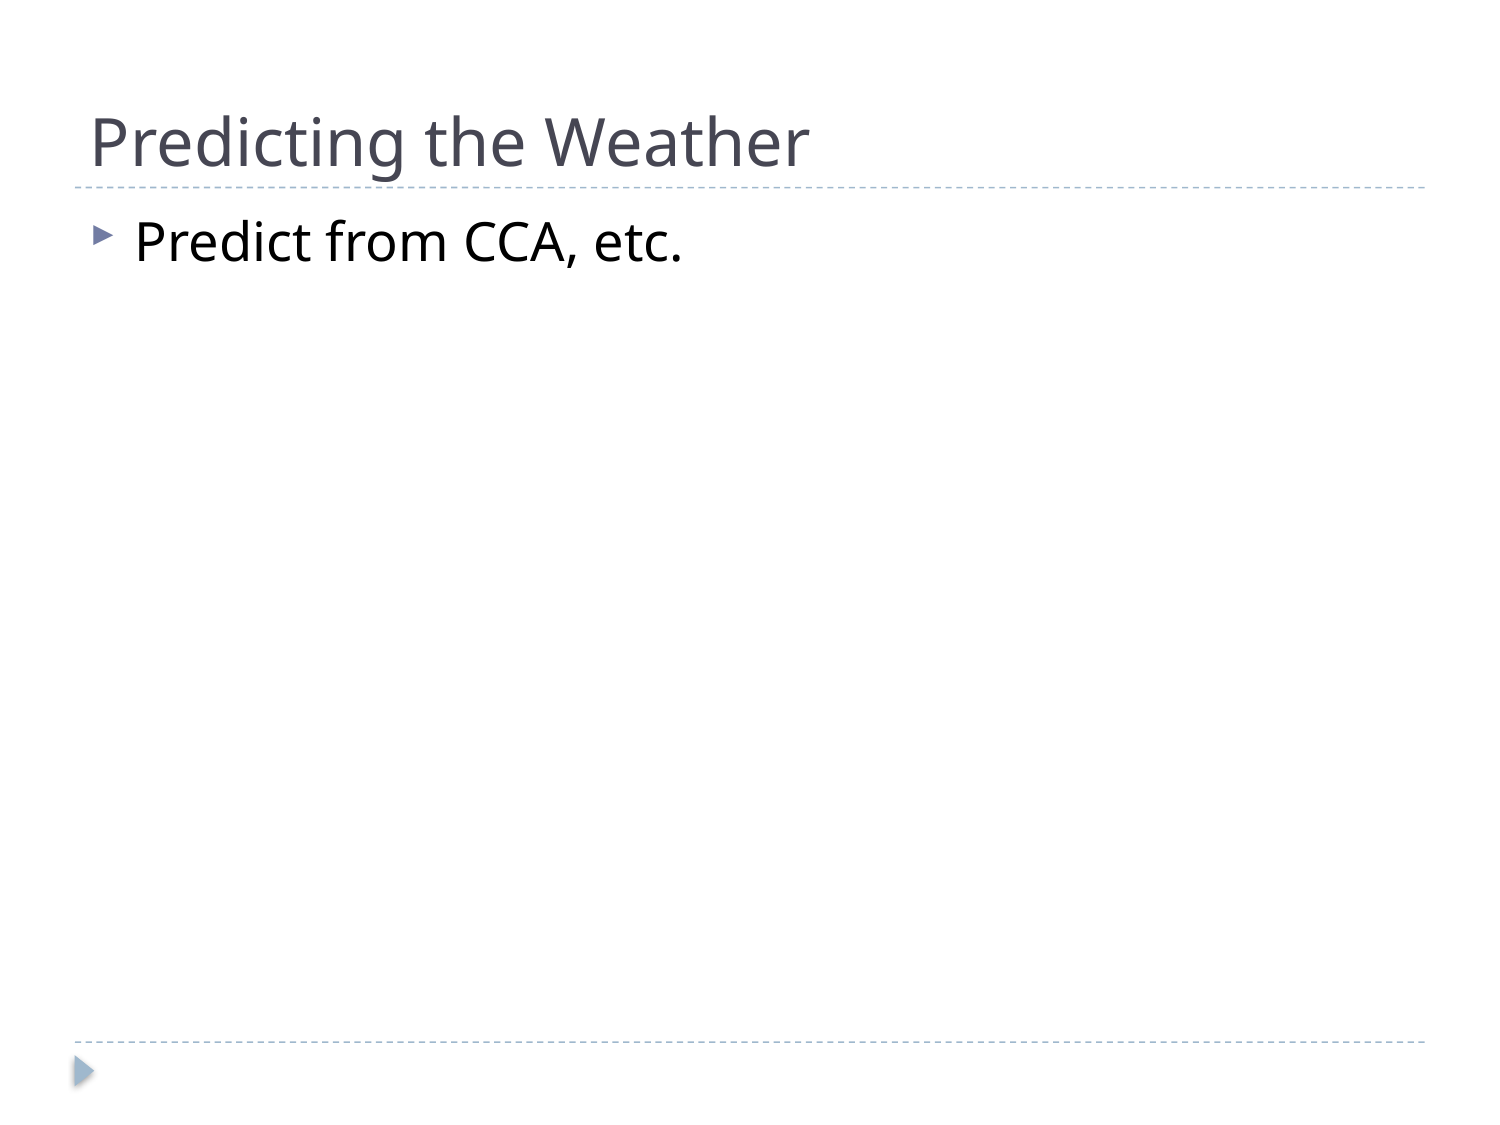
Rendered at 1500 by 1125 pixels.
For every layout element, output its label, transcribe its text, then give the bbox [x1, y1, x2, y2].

title Predicting the Weather [75, 24, 1425, 188]
list Predict from CCA, etc. [75, 200, 1425, 1010]
